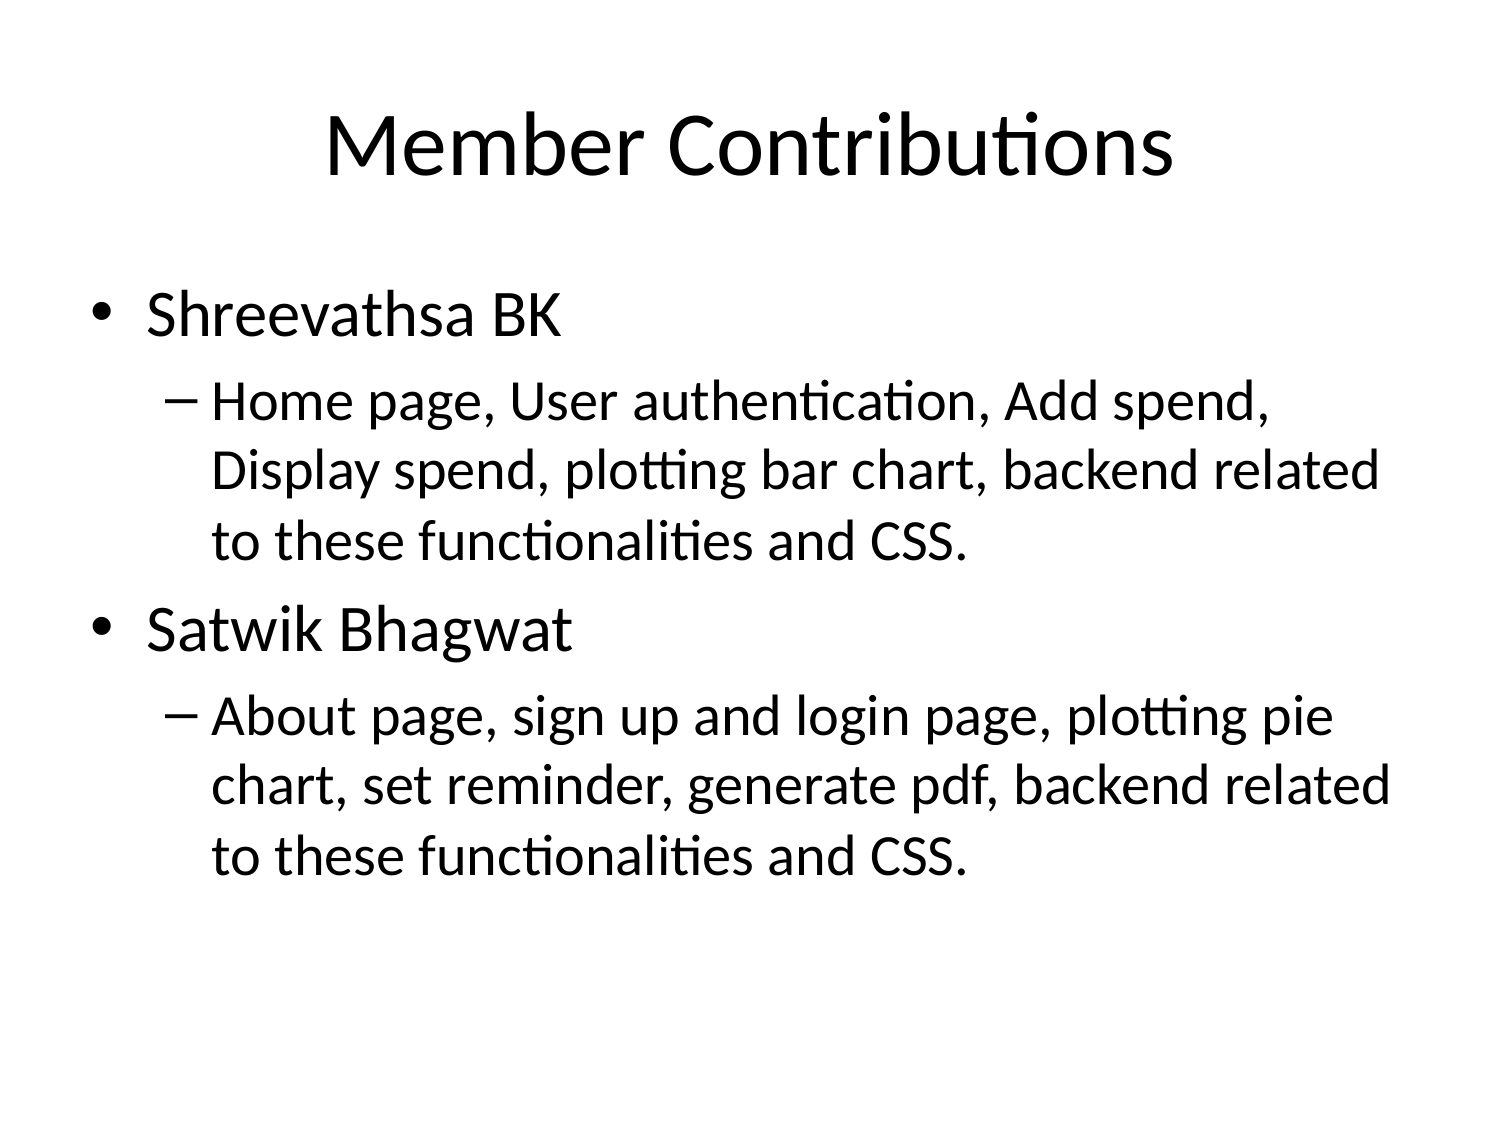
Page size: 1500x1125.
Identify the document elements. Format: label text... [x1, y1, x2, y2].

list Shreevathsa BK Home page, User authentication, Add spend, Display spend, plotting bar chart, backend related to these functionalities and CSS. Satwik Bhagwat About page, sign up and login page, plotting pie chart, set reminder, generate pdf, backend related to these functionalities and CSS. [75, 262, 1425, 1005]
title Member Contributions [75, 45, 1425, 233]
